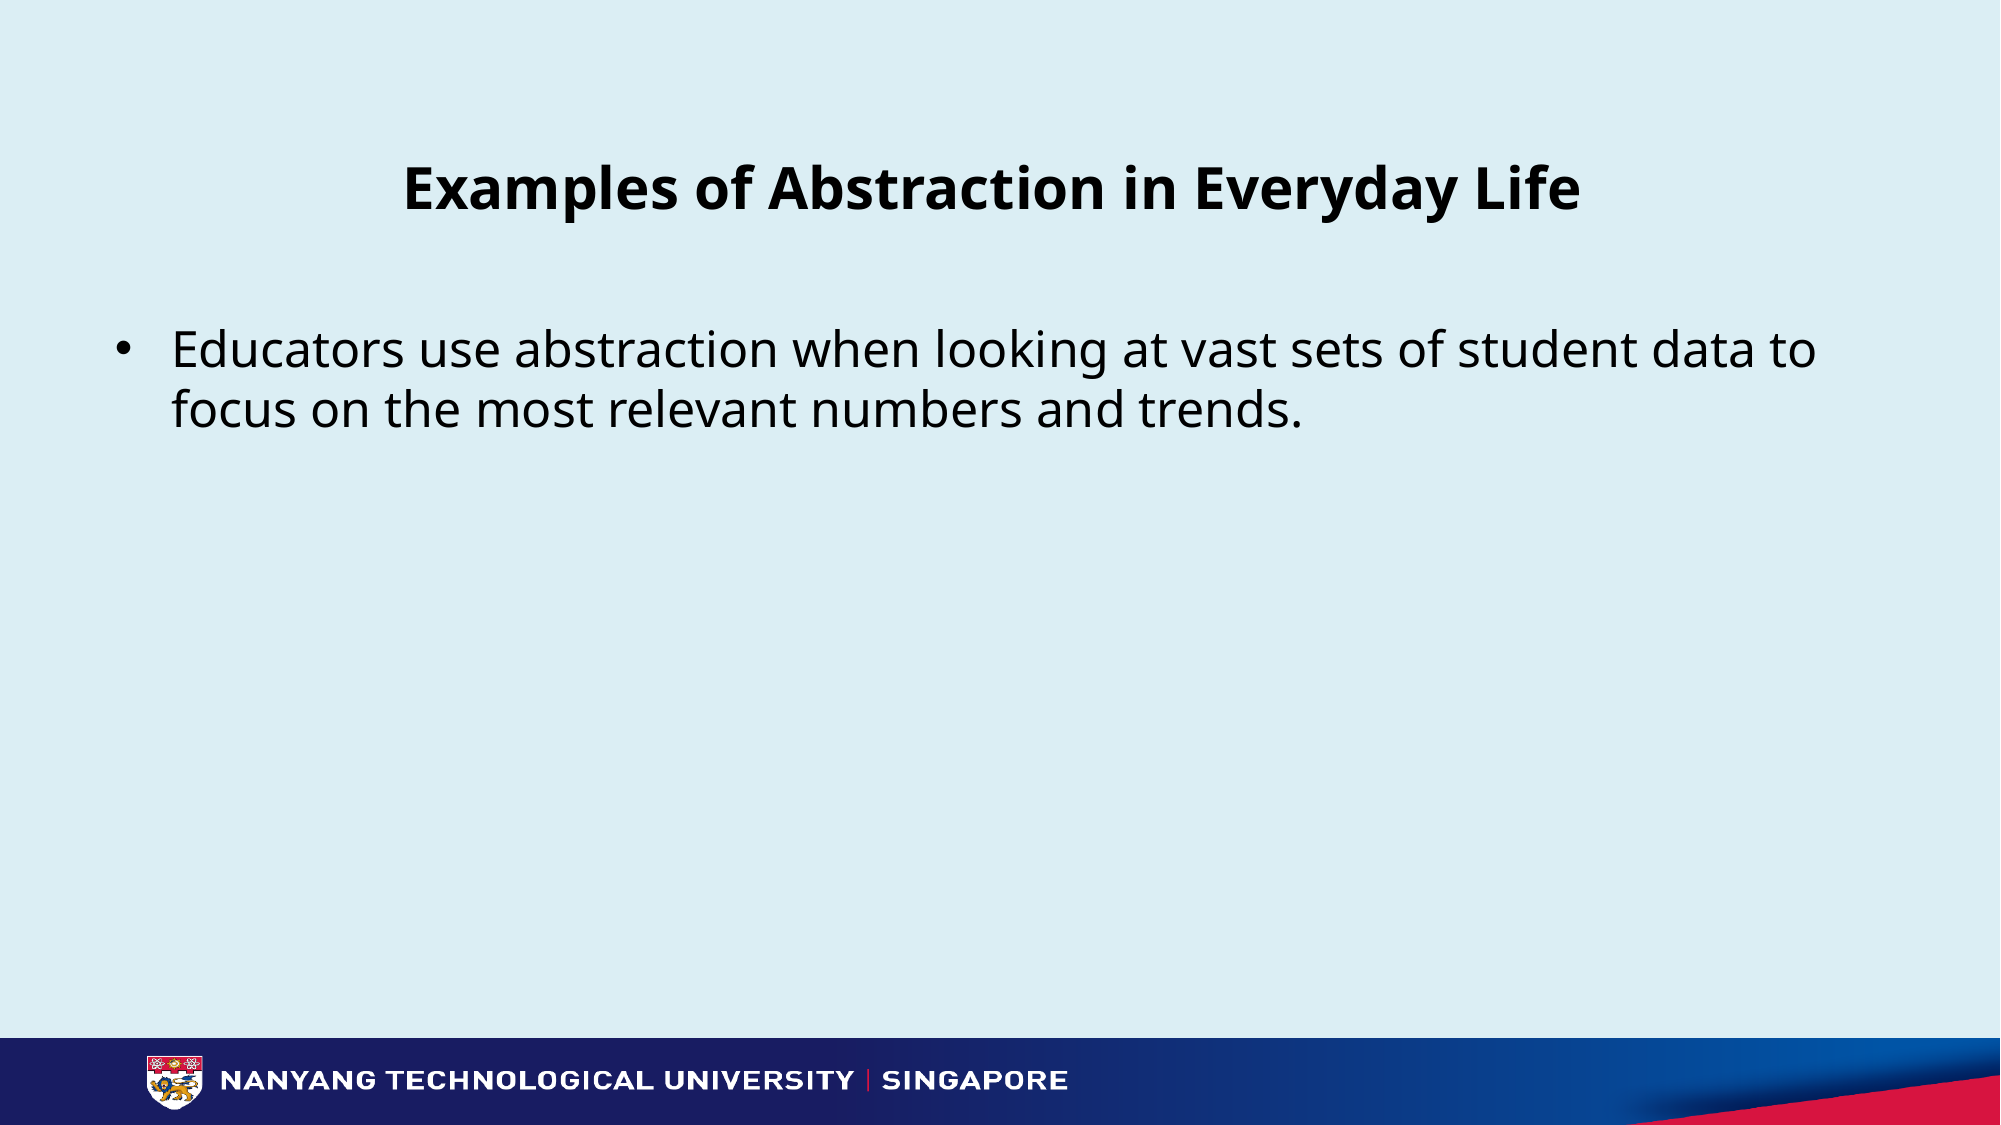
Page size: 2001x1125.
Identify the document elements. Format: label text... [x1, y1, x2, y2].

list Educators use abstraction when looking at vast sets of student data to focus on the most relevant numbers and trends. [99, 309, 1900, 946]
title Examples of Abstraction in Everyday Life [99, 92, 1900, 280]
picture [0, 1038, 2000, 1125]
